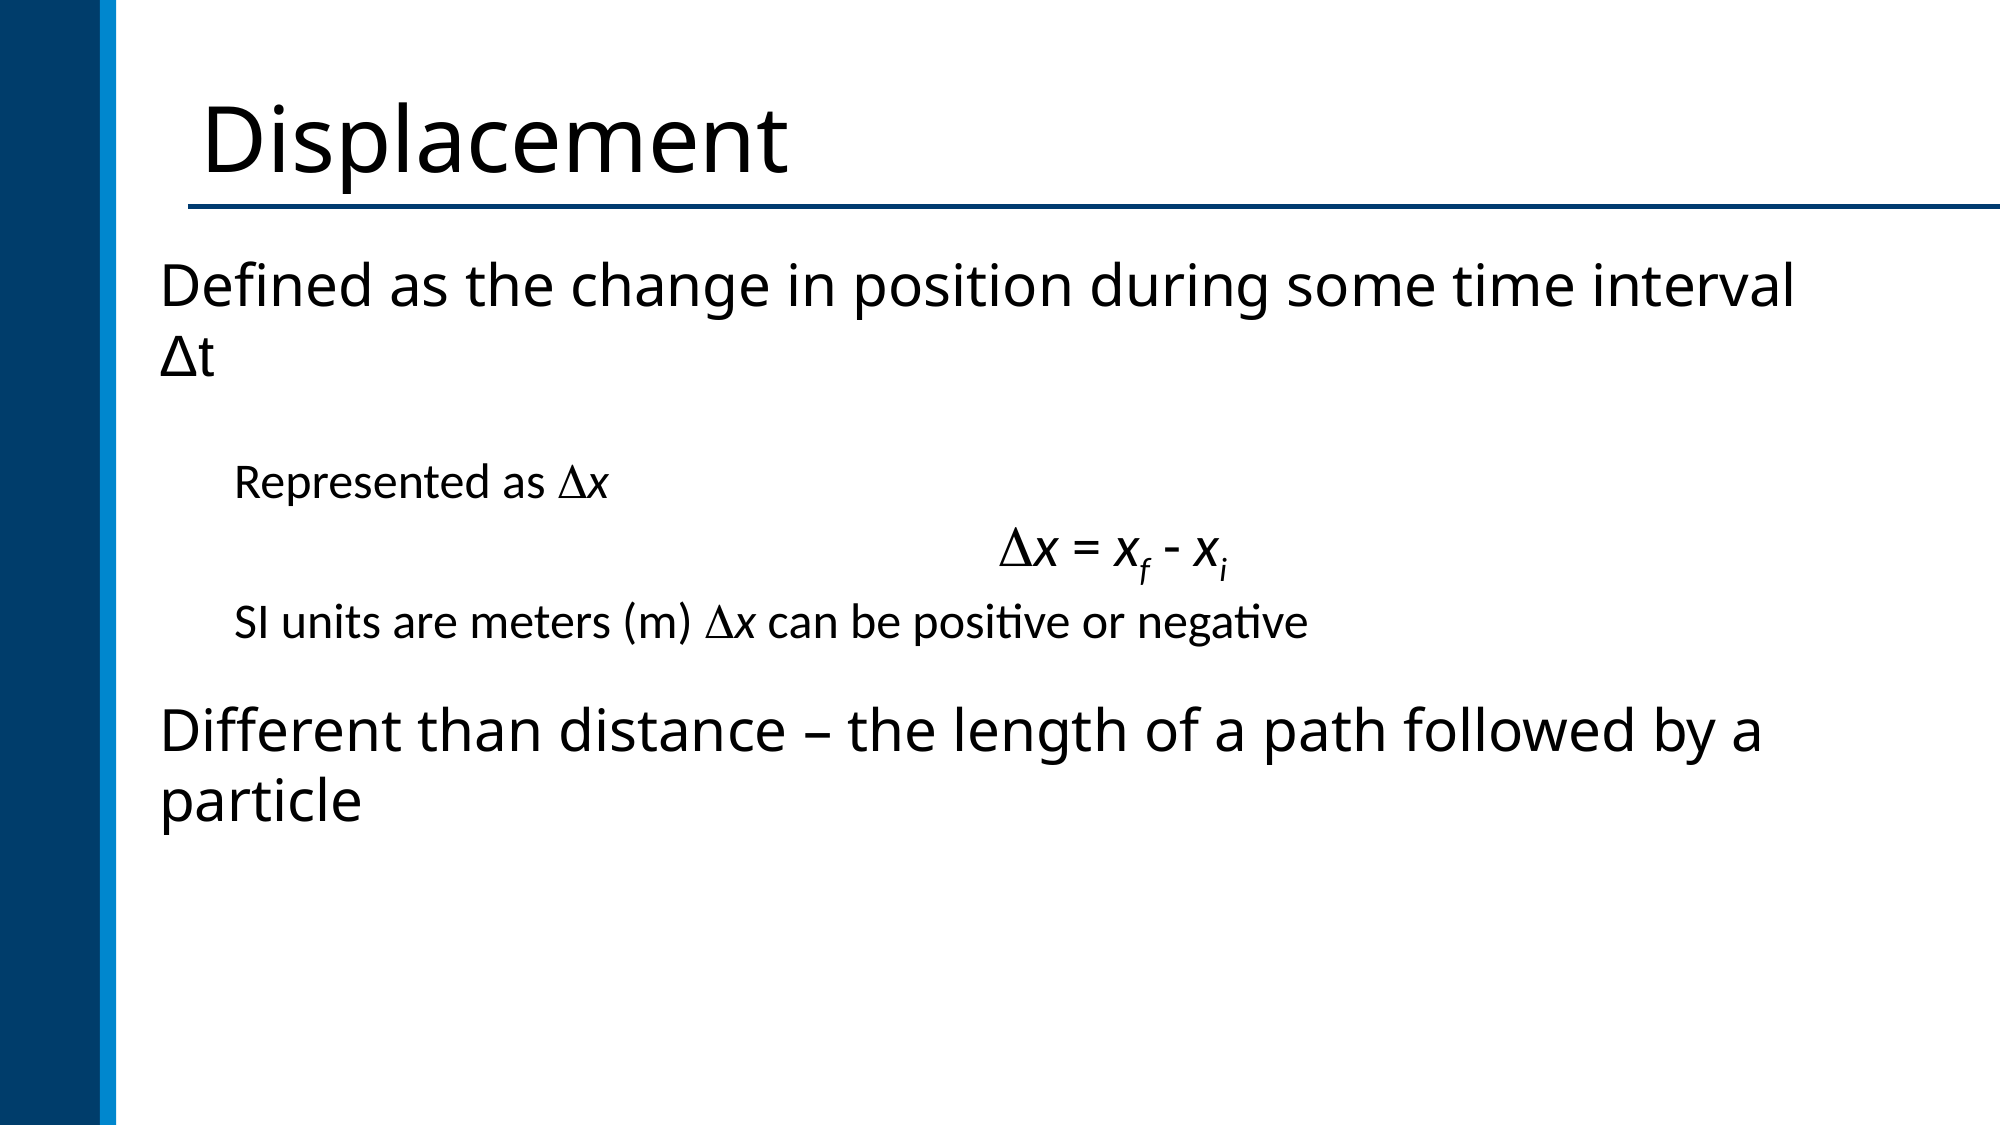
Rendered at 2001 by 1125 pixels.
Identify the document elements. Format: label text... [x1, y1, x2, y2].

list Defined as the change in position during some time interval Δt Represented as x x = xf - xi SI units are meters (m) x can be positive or negative Different than distance – the length of a path followed by a particle [159, 248, 1841, 759]
title Displacement [200, 81, 1800, 196]
